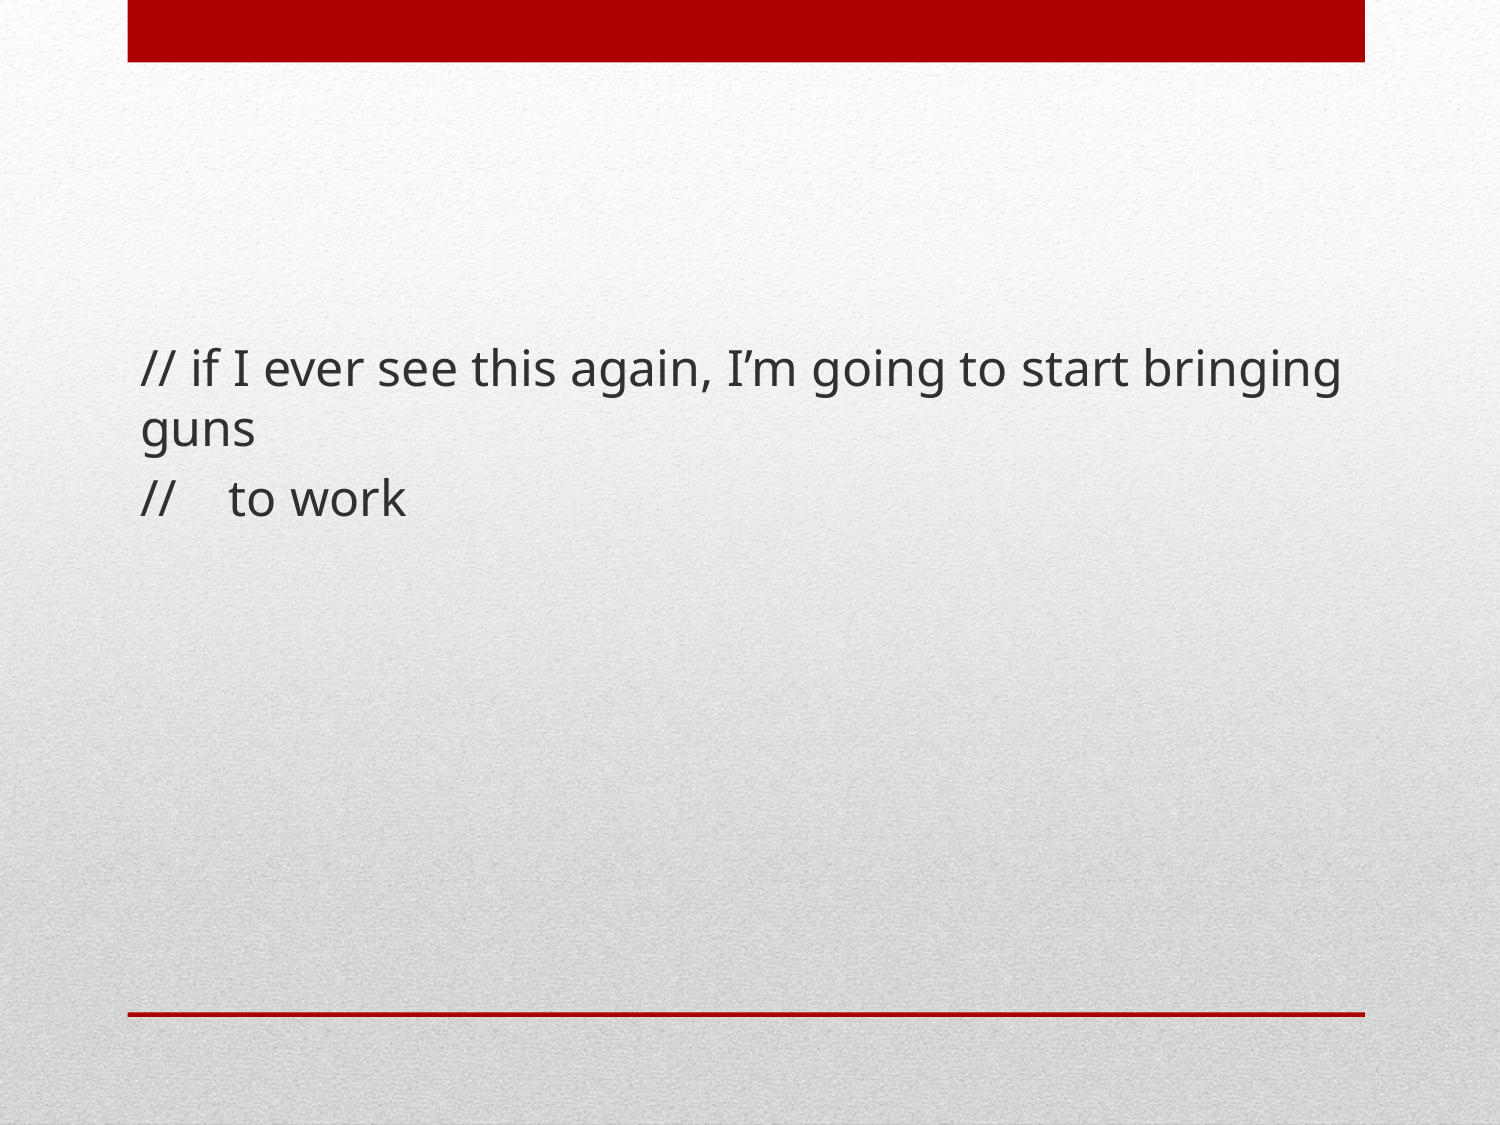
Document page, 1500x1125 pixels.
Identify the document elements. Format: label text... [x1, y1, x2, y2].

list // if I ever see this again, I’m going to start bringing guns // to work [125, 112, 1363, 750]
